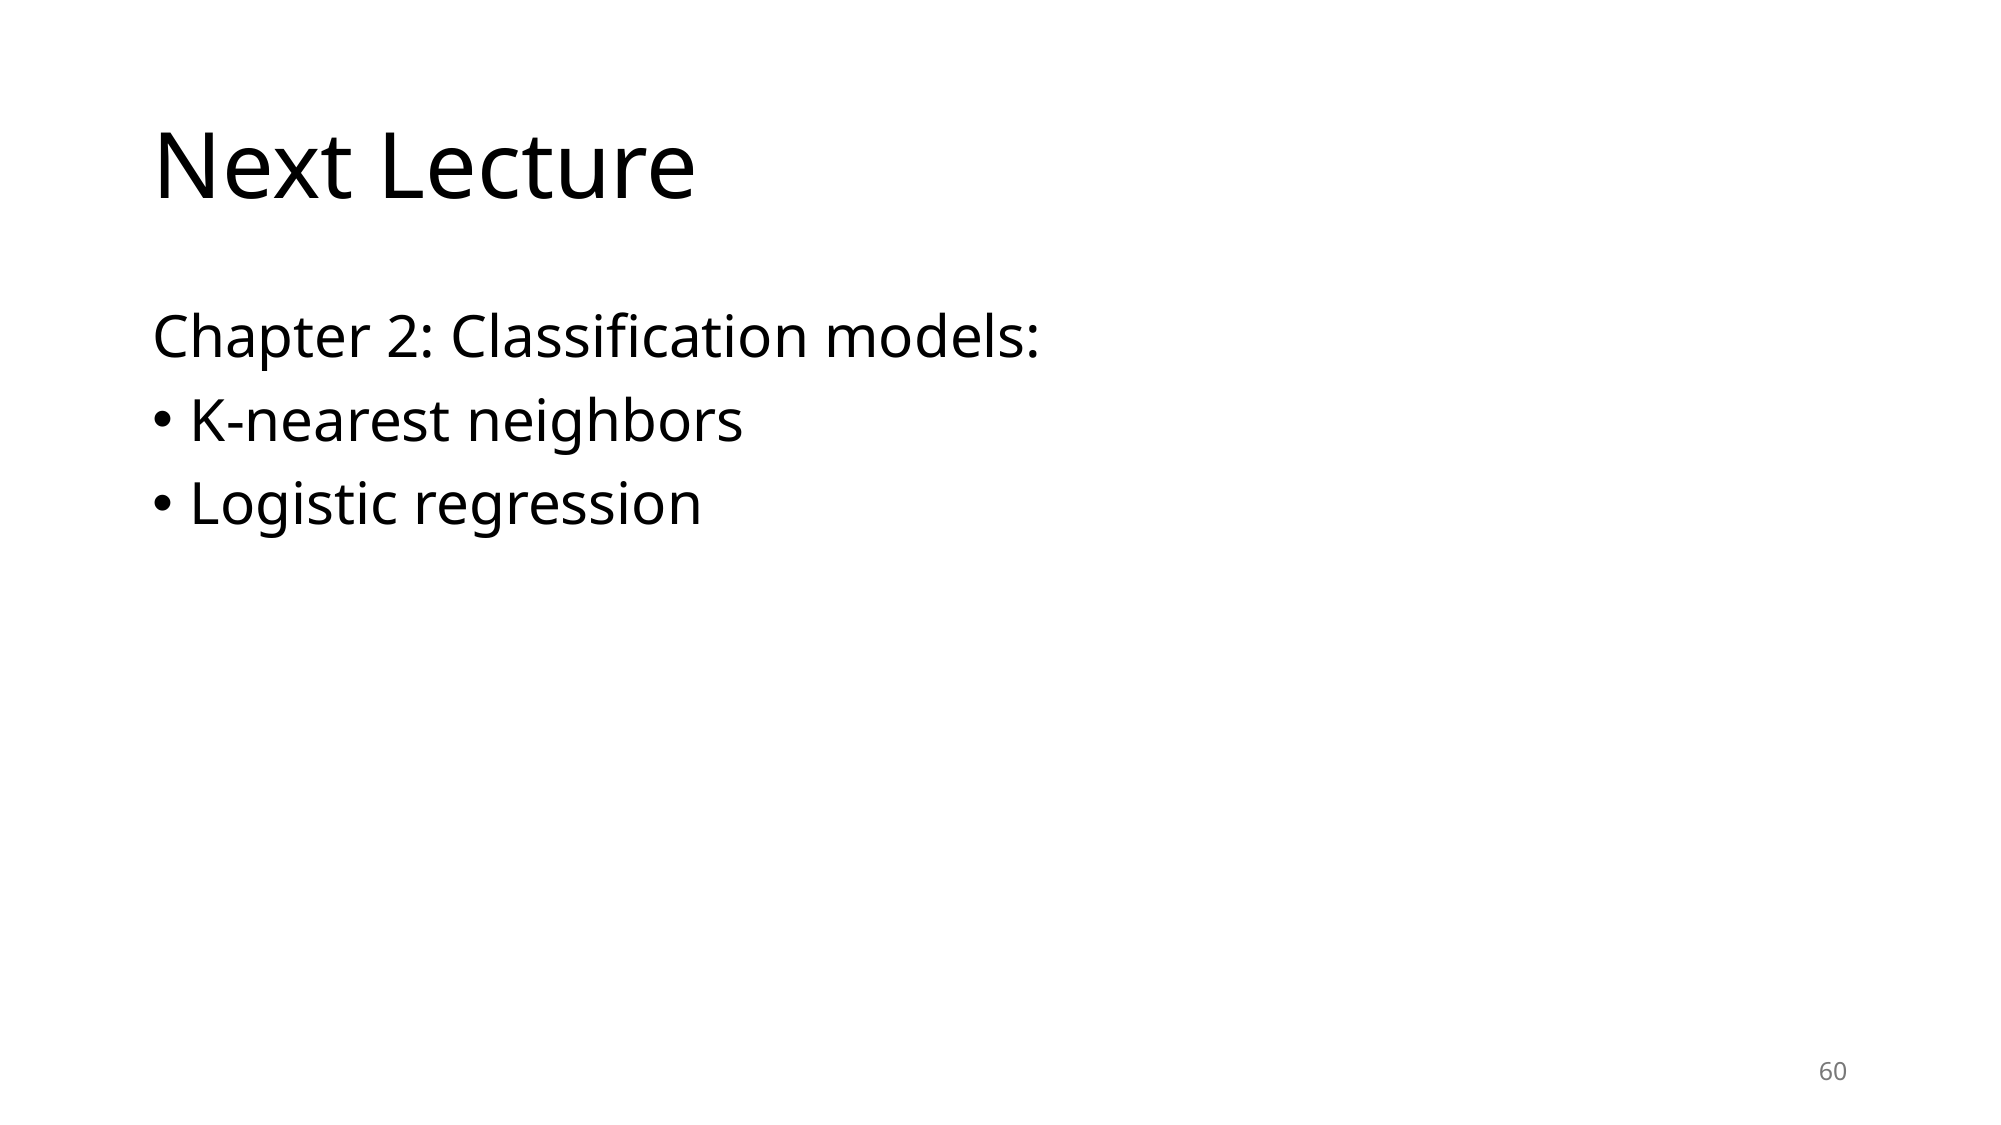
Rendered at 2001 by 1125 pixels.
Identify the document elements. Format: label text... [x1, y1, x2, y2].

title Next Lecture [137, 59, 1863, 278]
list Chapter 2: Classification models: K-nearest neighbors Logistic regression [137, 299, 1863, 1014]
slide_number 60 [1412, 1042, 1863, 1103]
